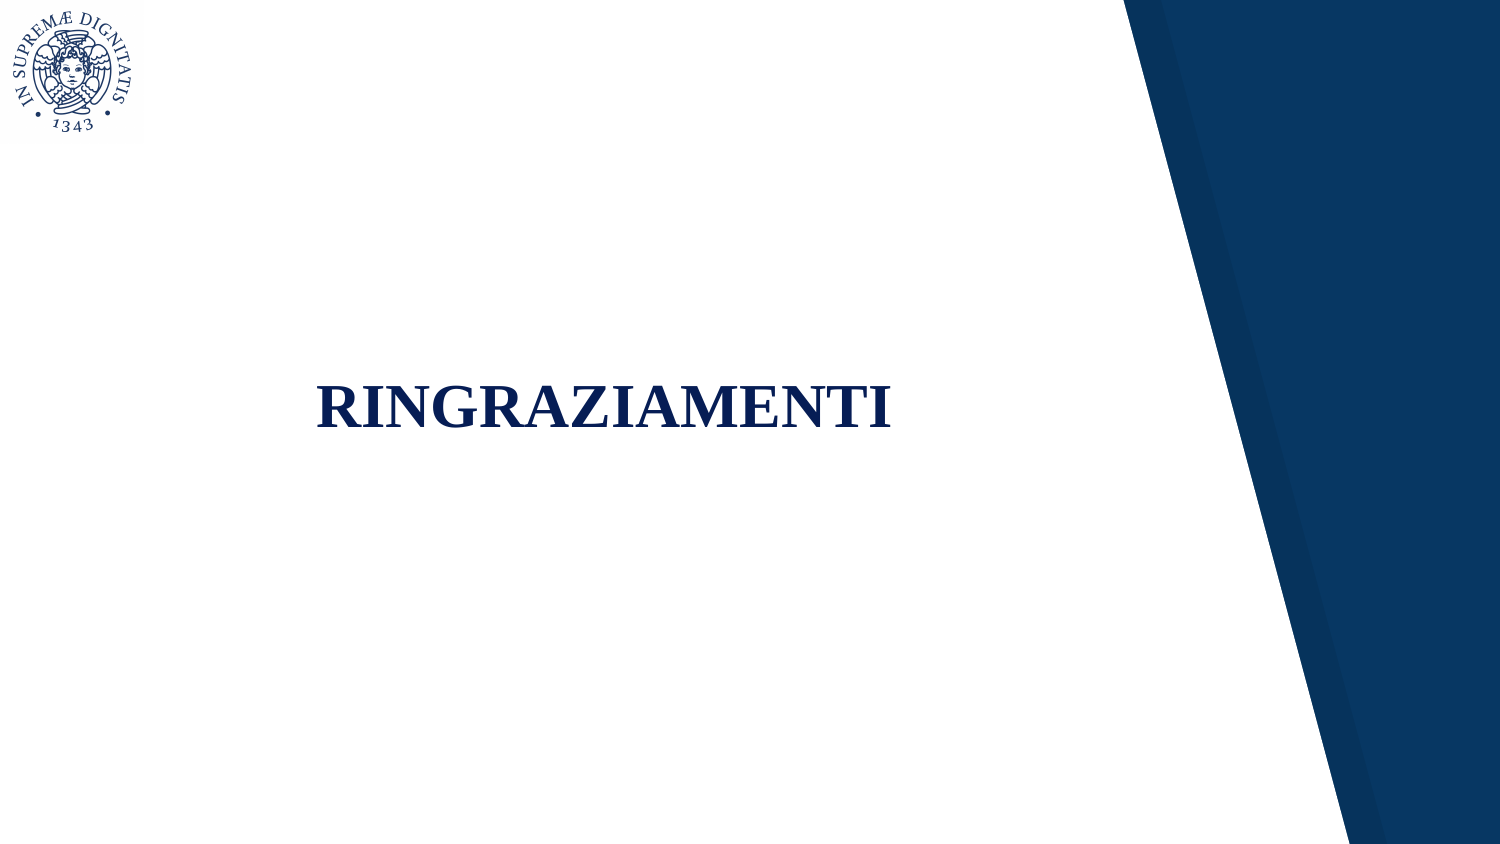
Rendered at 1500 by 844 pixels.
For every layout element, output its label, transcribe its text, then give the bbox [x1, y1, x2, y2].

picture [0, 0, 144, 144]
title RINGRAZIAMENTI [211, 388, 999, 456]
